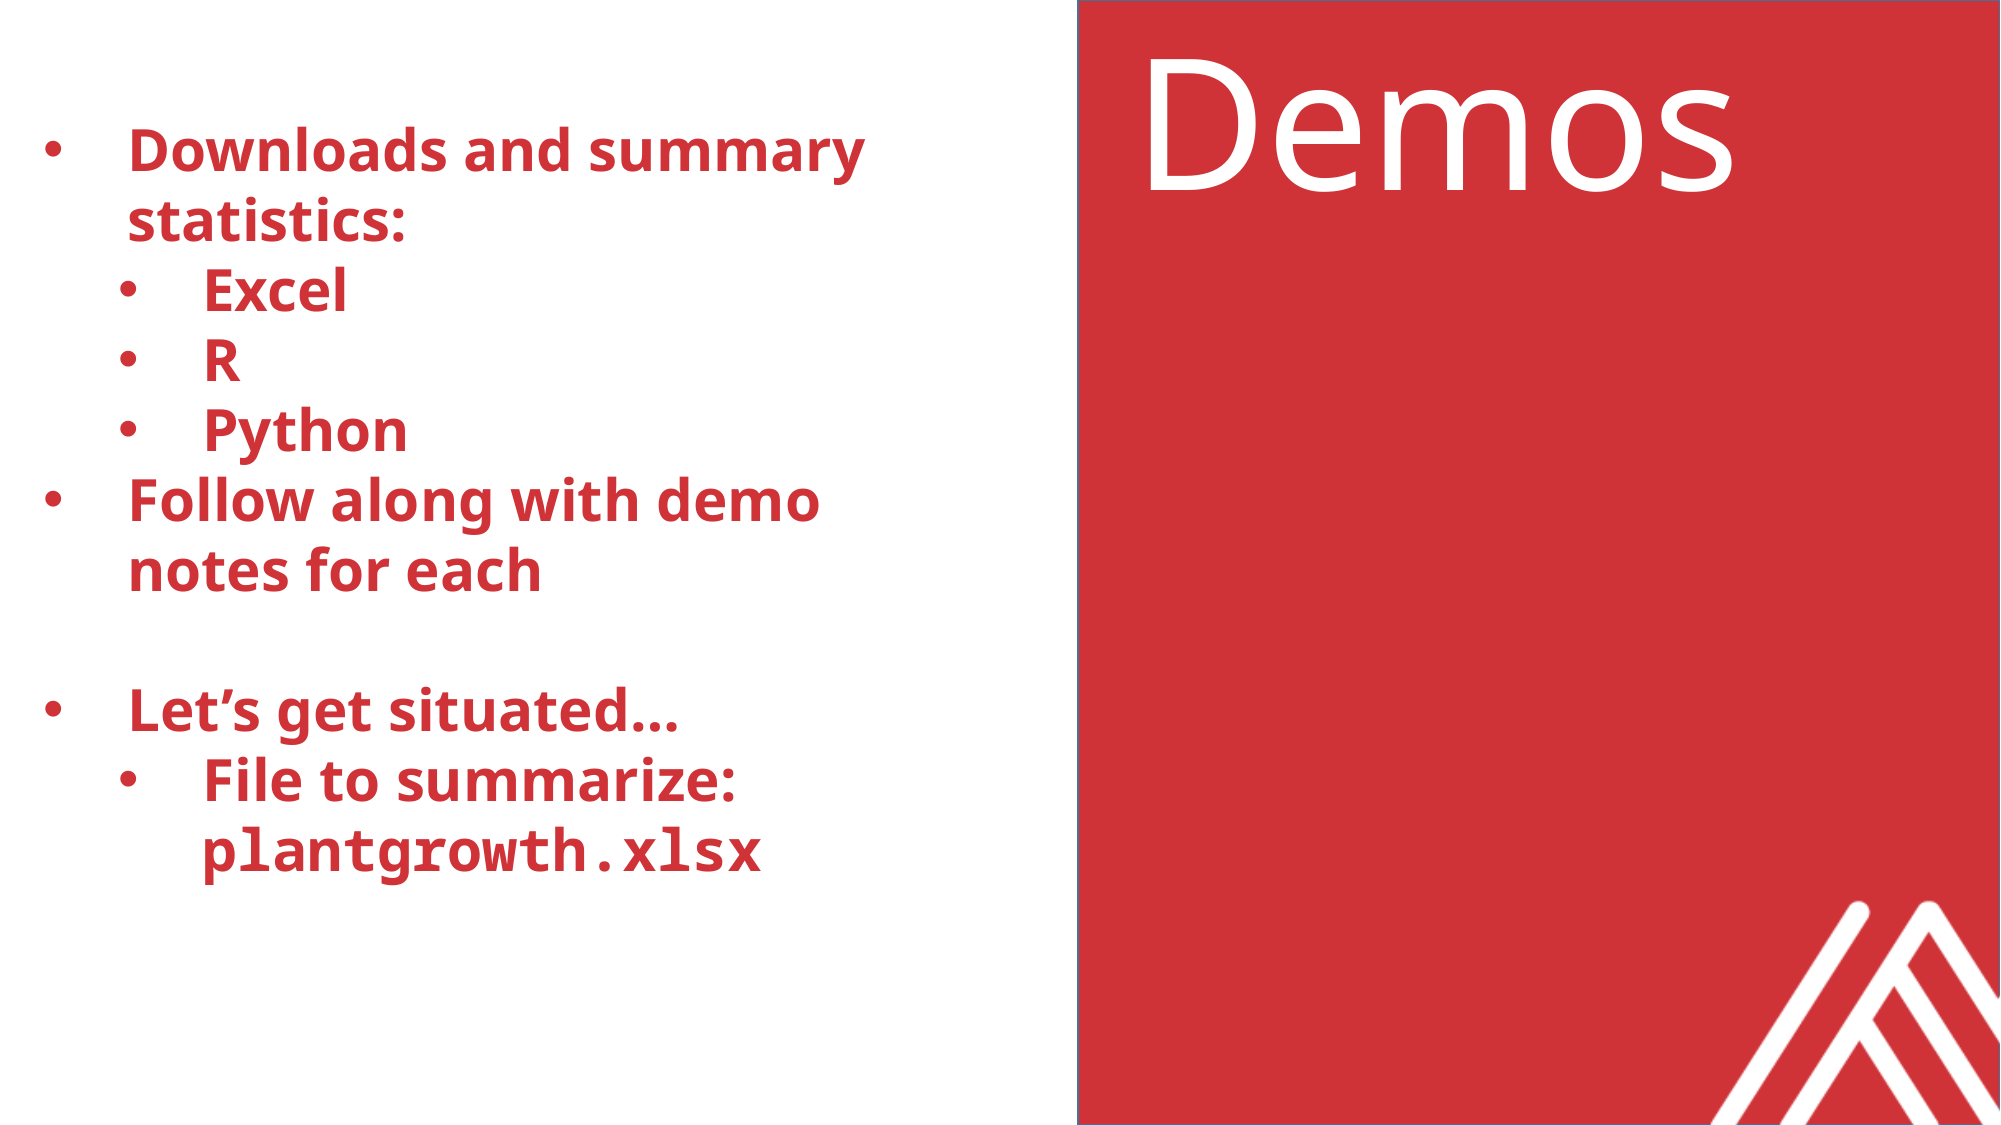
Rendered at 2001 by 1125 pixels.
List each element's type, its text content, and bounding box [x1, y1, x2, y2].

text_box Downloads and summary statistics: Excel R Python Follow along with demo notes for each Let’s get situated… File to summarize: plantgrowth.xlsx [28, 36, 1003, 891]
text_box [1077, 0, 2000, 1125]
picture [1703, 825, 2000, 1125]
text_box Demos [1118, 0, 1795, 235]
